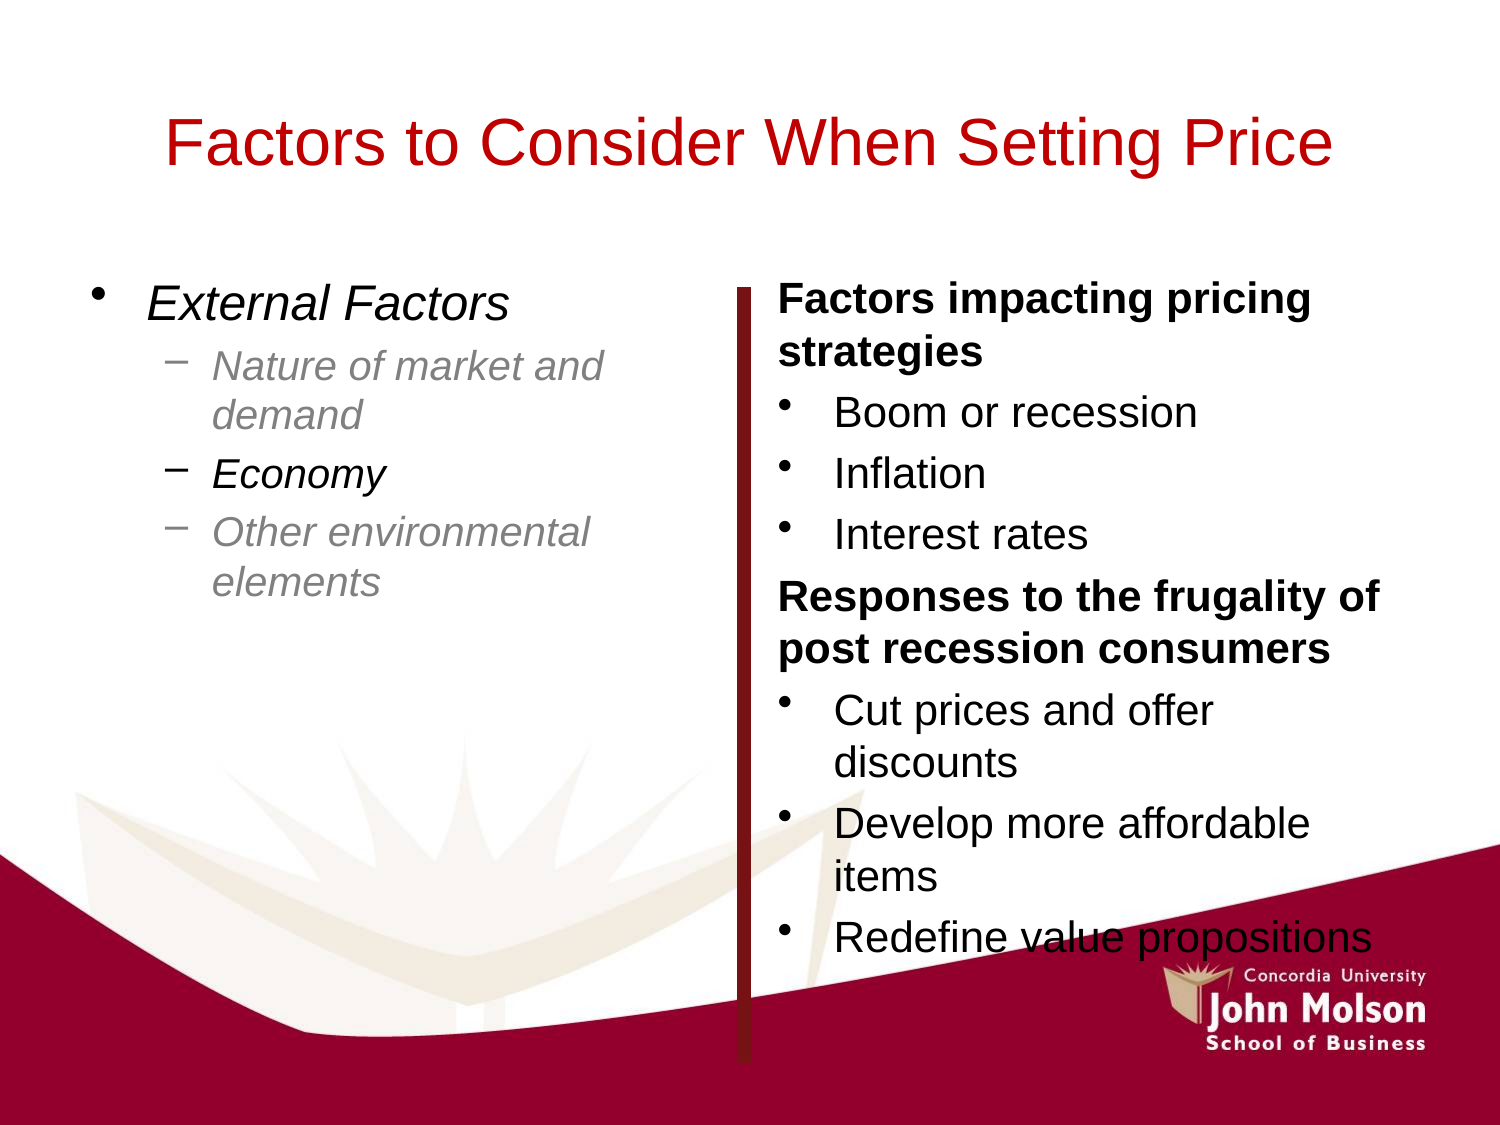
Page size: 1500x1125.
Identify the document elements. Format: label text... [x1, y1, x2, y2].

picture [0, 0, 1500, 1125]
title Factors to Consider When Setting Price [74, 44, 1426, 233]
list External Factors Nature of market and demand Economy Other environmental elements [74, 262, 738, 1051]
text_box [737, 287, 750, 1063]
list Factors impacting pricing strategies Boom or recession Inflation Interest rates Responses to the frugality of post recession consumers Cut prices and offer discounts Develop more affordable items Redefine value propositions [762, 262, 1426, 1051]
